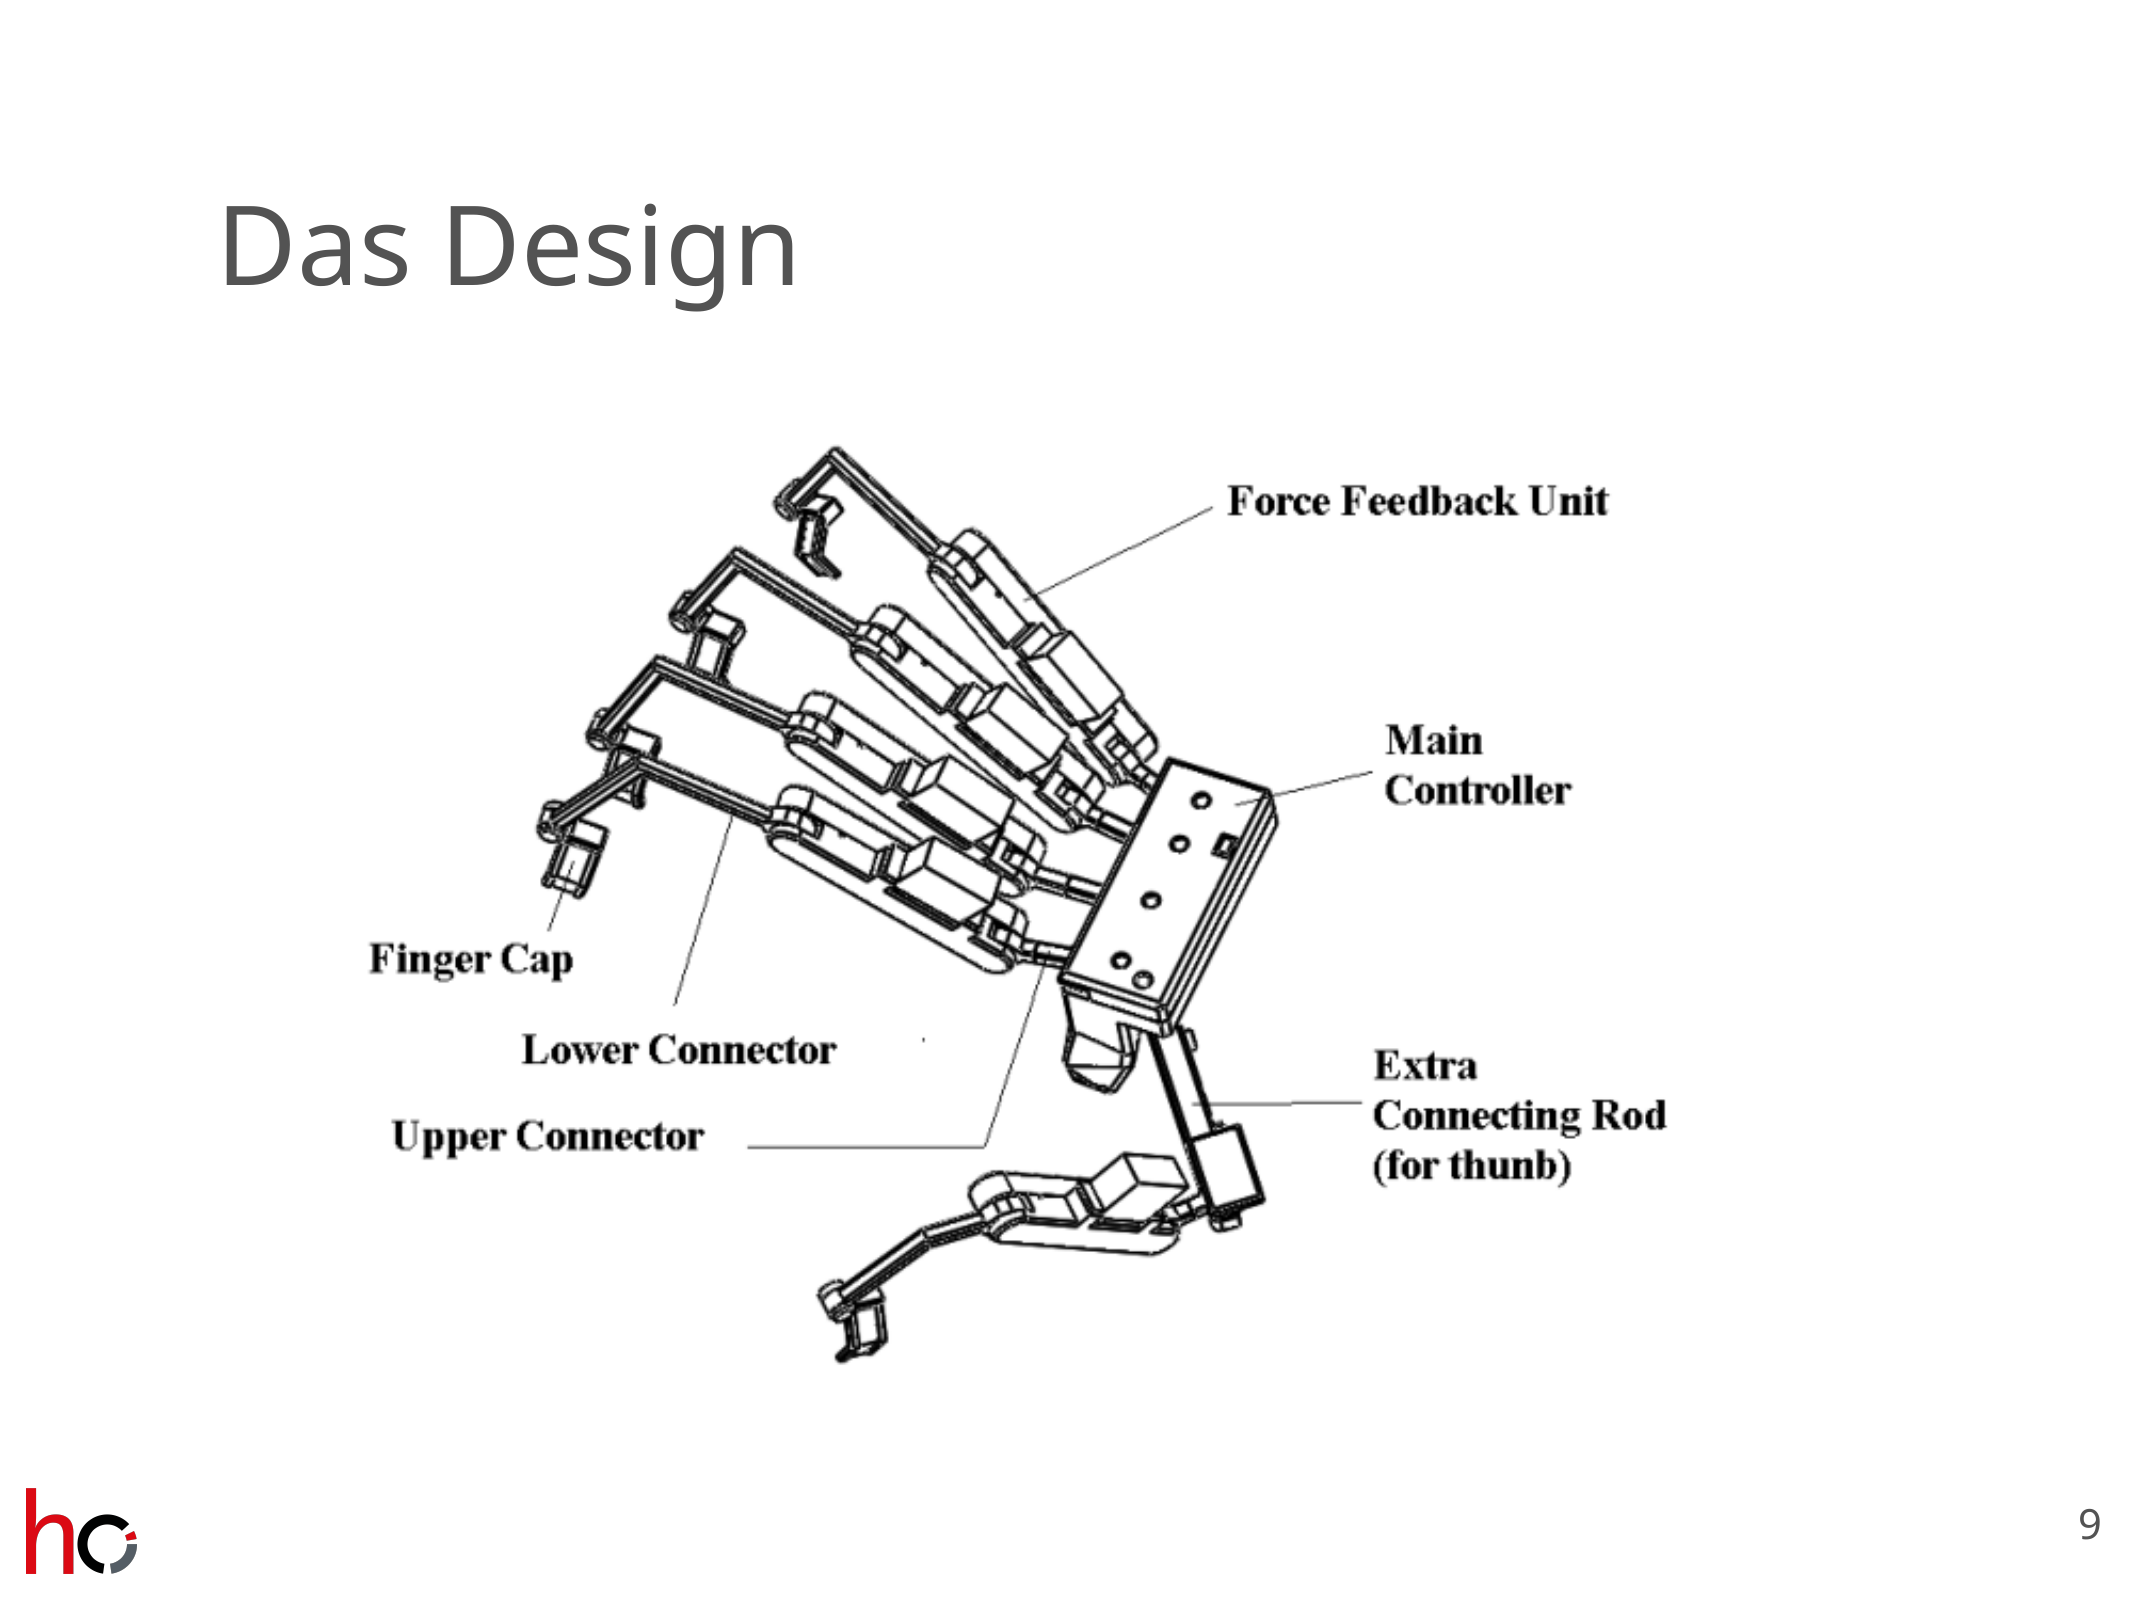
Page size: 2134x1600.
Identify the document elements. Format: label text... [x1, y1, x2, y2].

title Das Design [207, 41, 1953, 443]
picture [26, 1474, 137, 1590]
slide_number 9 [2077, 1497, 2127, 1570]
picture [360, 441, 1801, 1381]
